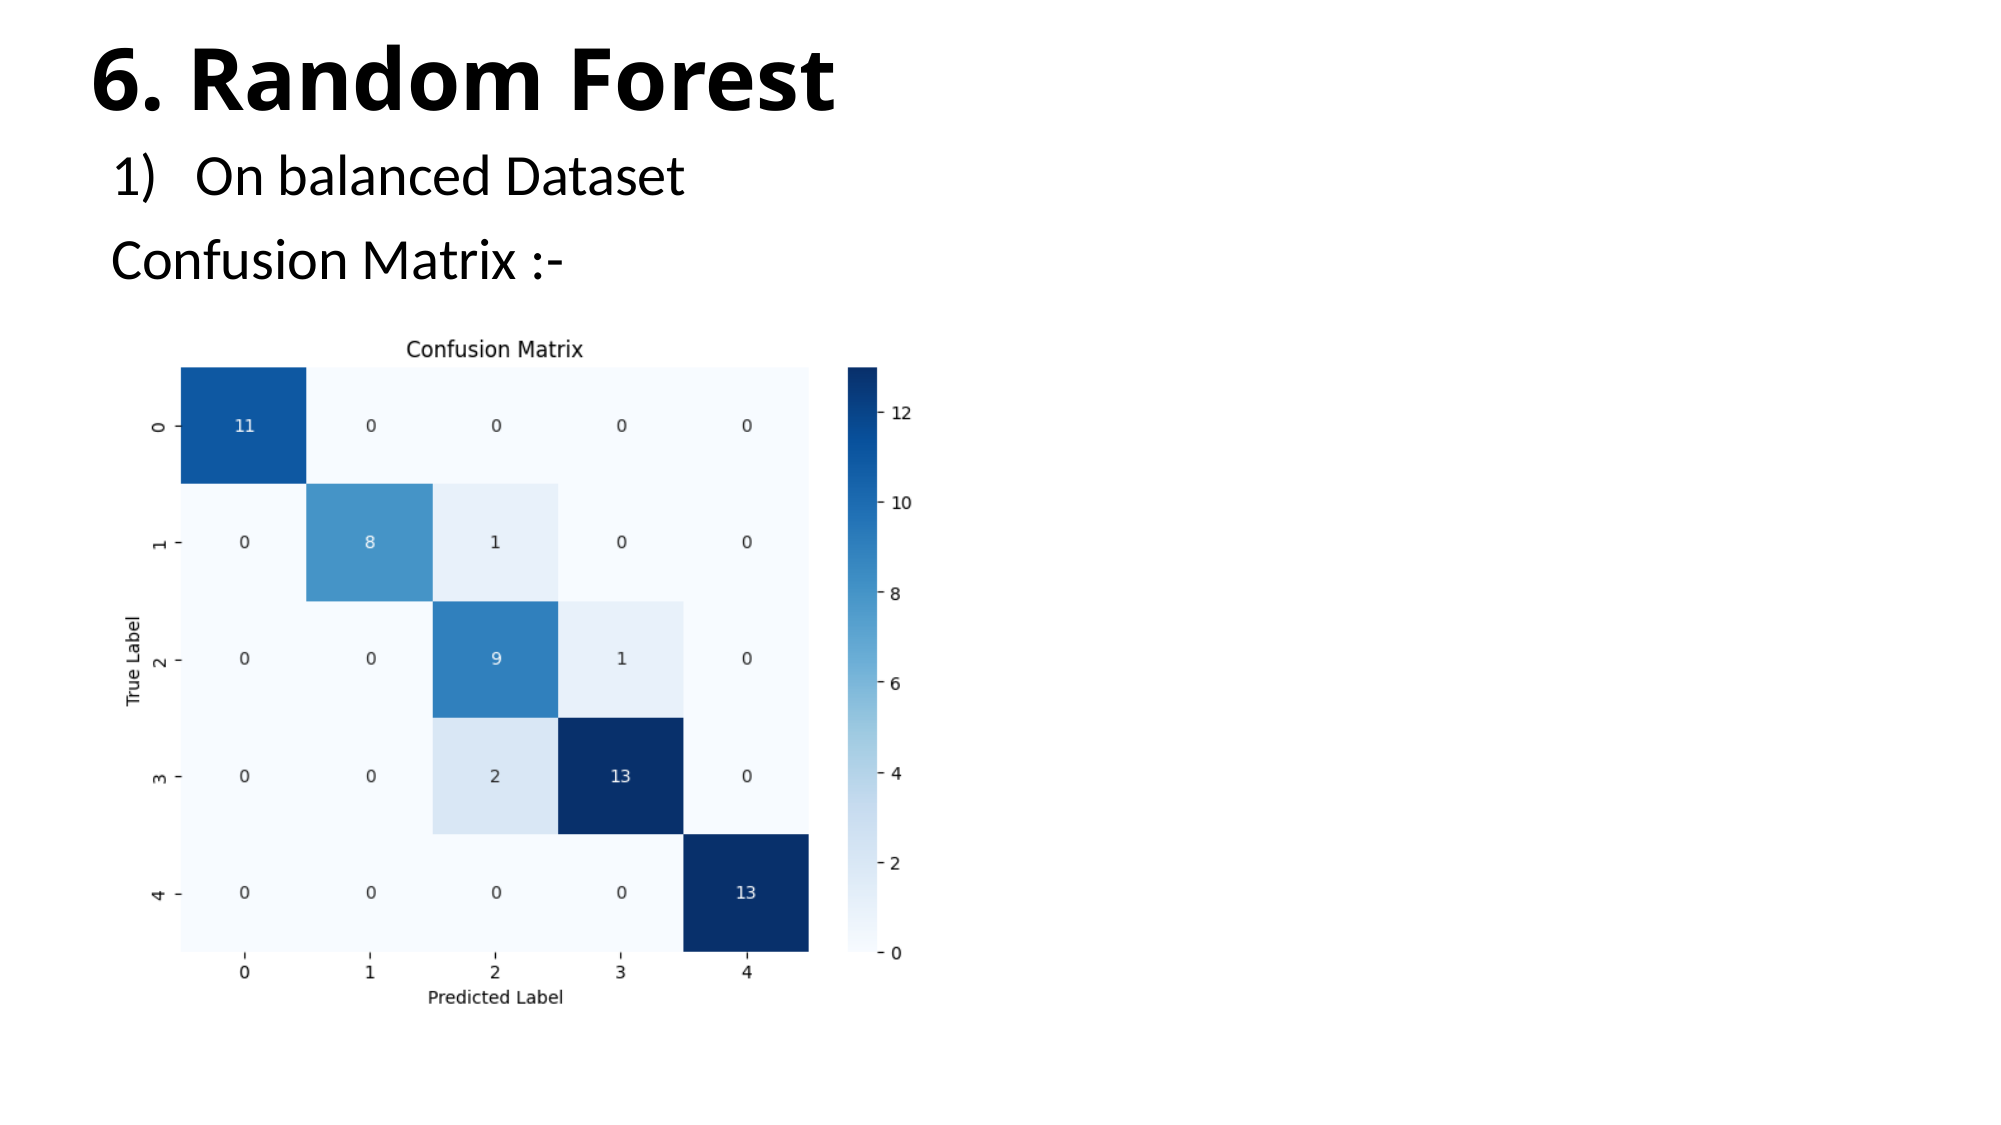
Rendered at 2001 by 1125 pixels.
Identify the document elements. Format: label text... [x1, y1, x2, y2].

picture [114, 327, 924, 1019]
list On balanced Dataset Confusion Matrix :- [96, 137, 1822, 852]
title 6. Random Forest [76, 28, 1312, 138]
